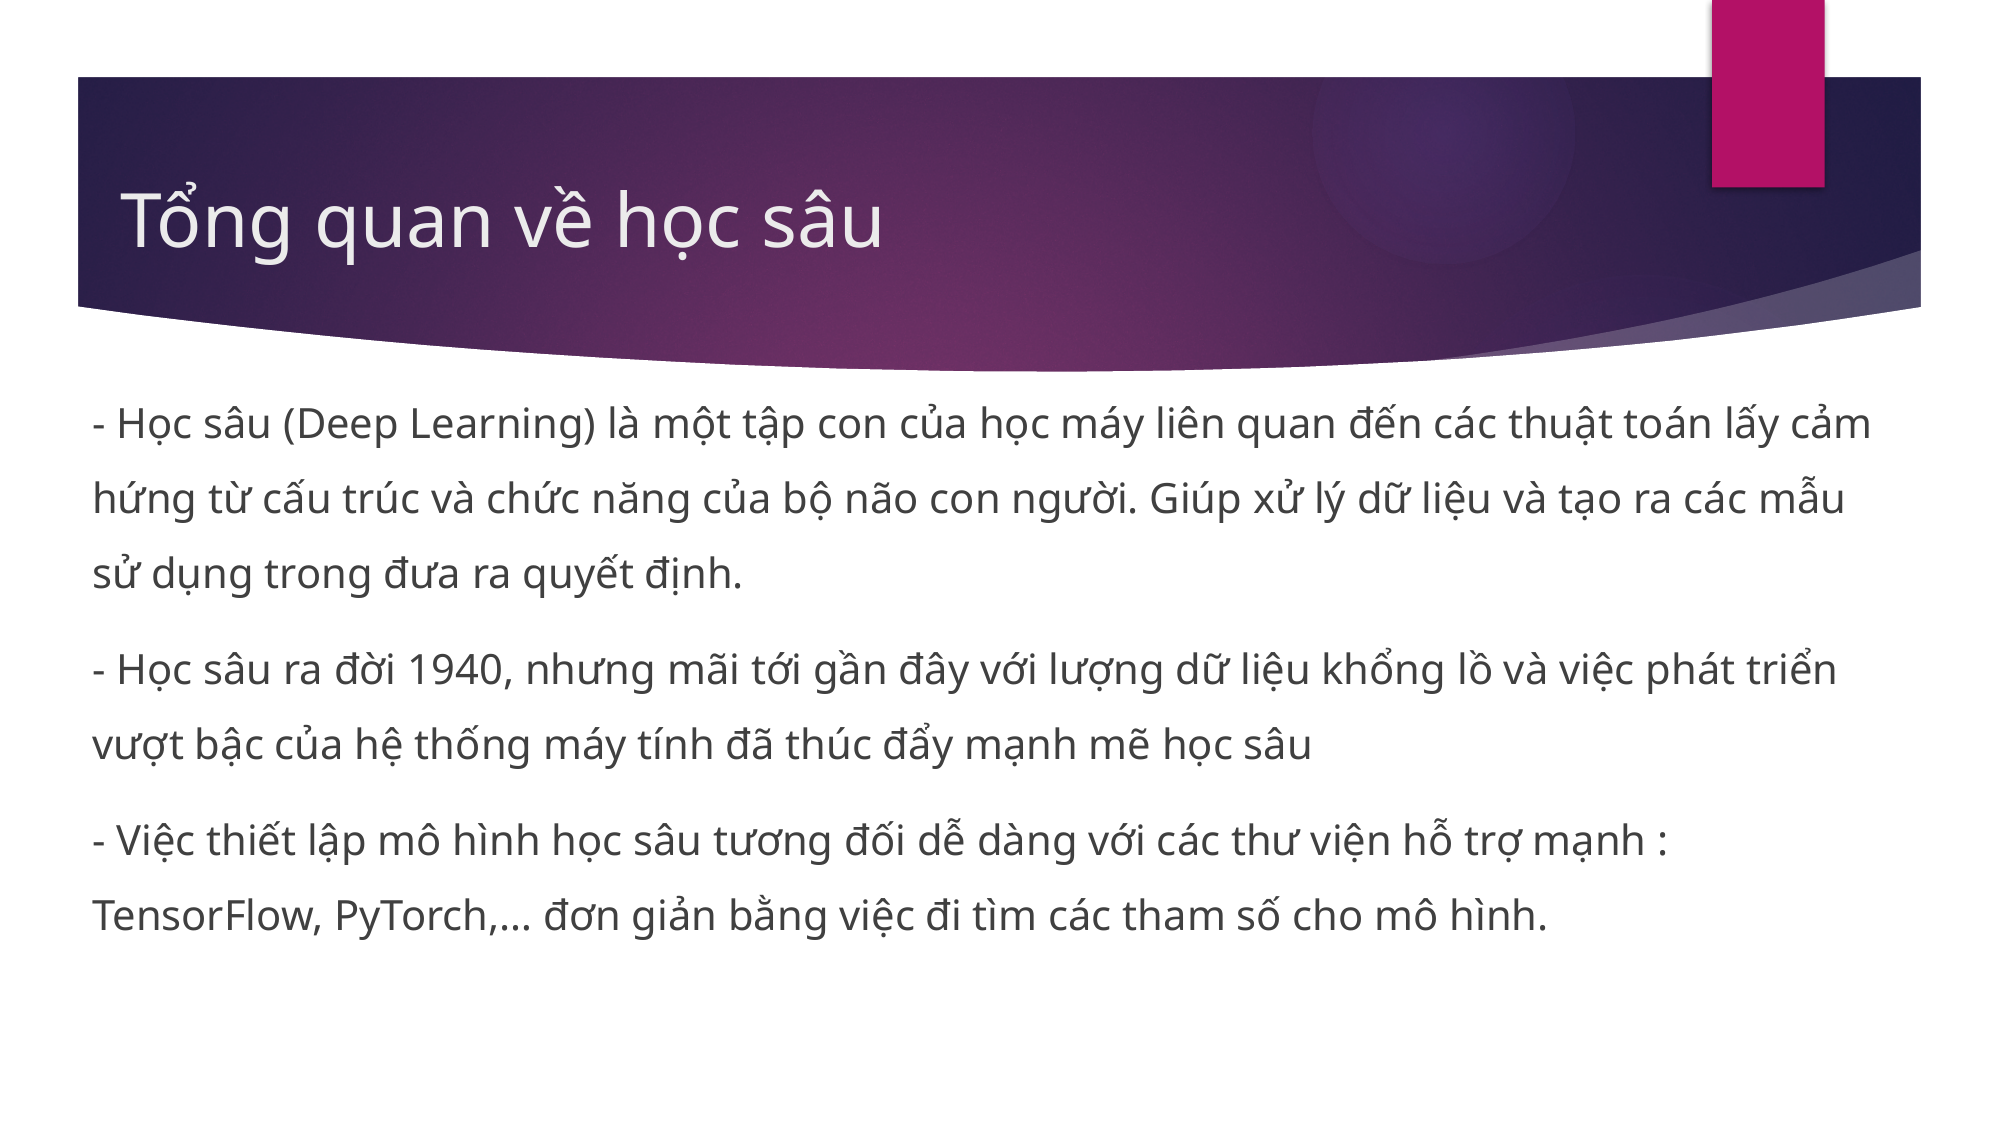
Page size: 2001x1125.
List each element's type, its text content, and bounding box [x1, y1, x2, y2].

text_box - Học sâu (Deep Learning) là một tập con của học máy liên quan đến các thuật toán lấy cảm hứng từ cấu trúc và chức năng của bộ não con người. Giúp xử lý dữ liệu và tạo ra các mẫu sử dụng trong đưa ra quyết định. - Học sâu ra đời 1940, nhưng mãi tới gần đây với lượng dữ liệu khổng lồ và việc phát triển vượt bậc của hệ thống máy tính đã thúc đẩy mạnh mẽ học sâu - Việc thiết lập mô hình học sâu tương đối dễ dàng với các thư viện hỗ trợ mạnh : TensorFlow, PyTorch,… đơn giản bằng việc đi tìm các tham số cho mô hình. [77, 364, 1903, 998]
title Tổng quan về học sâu [105, 159, 1543, 276]
